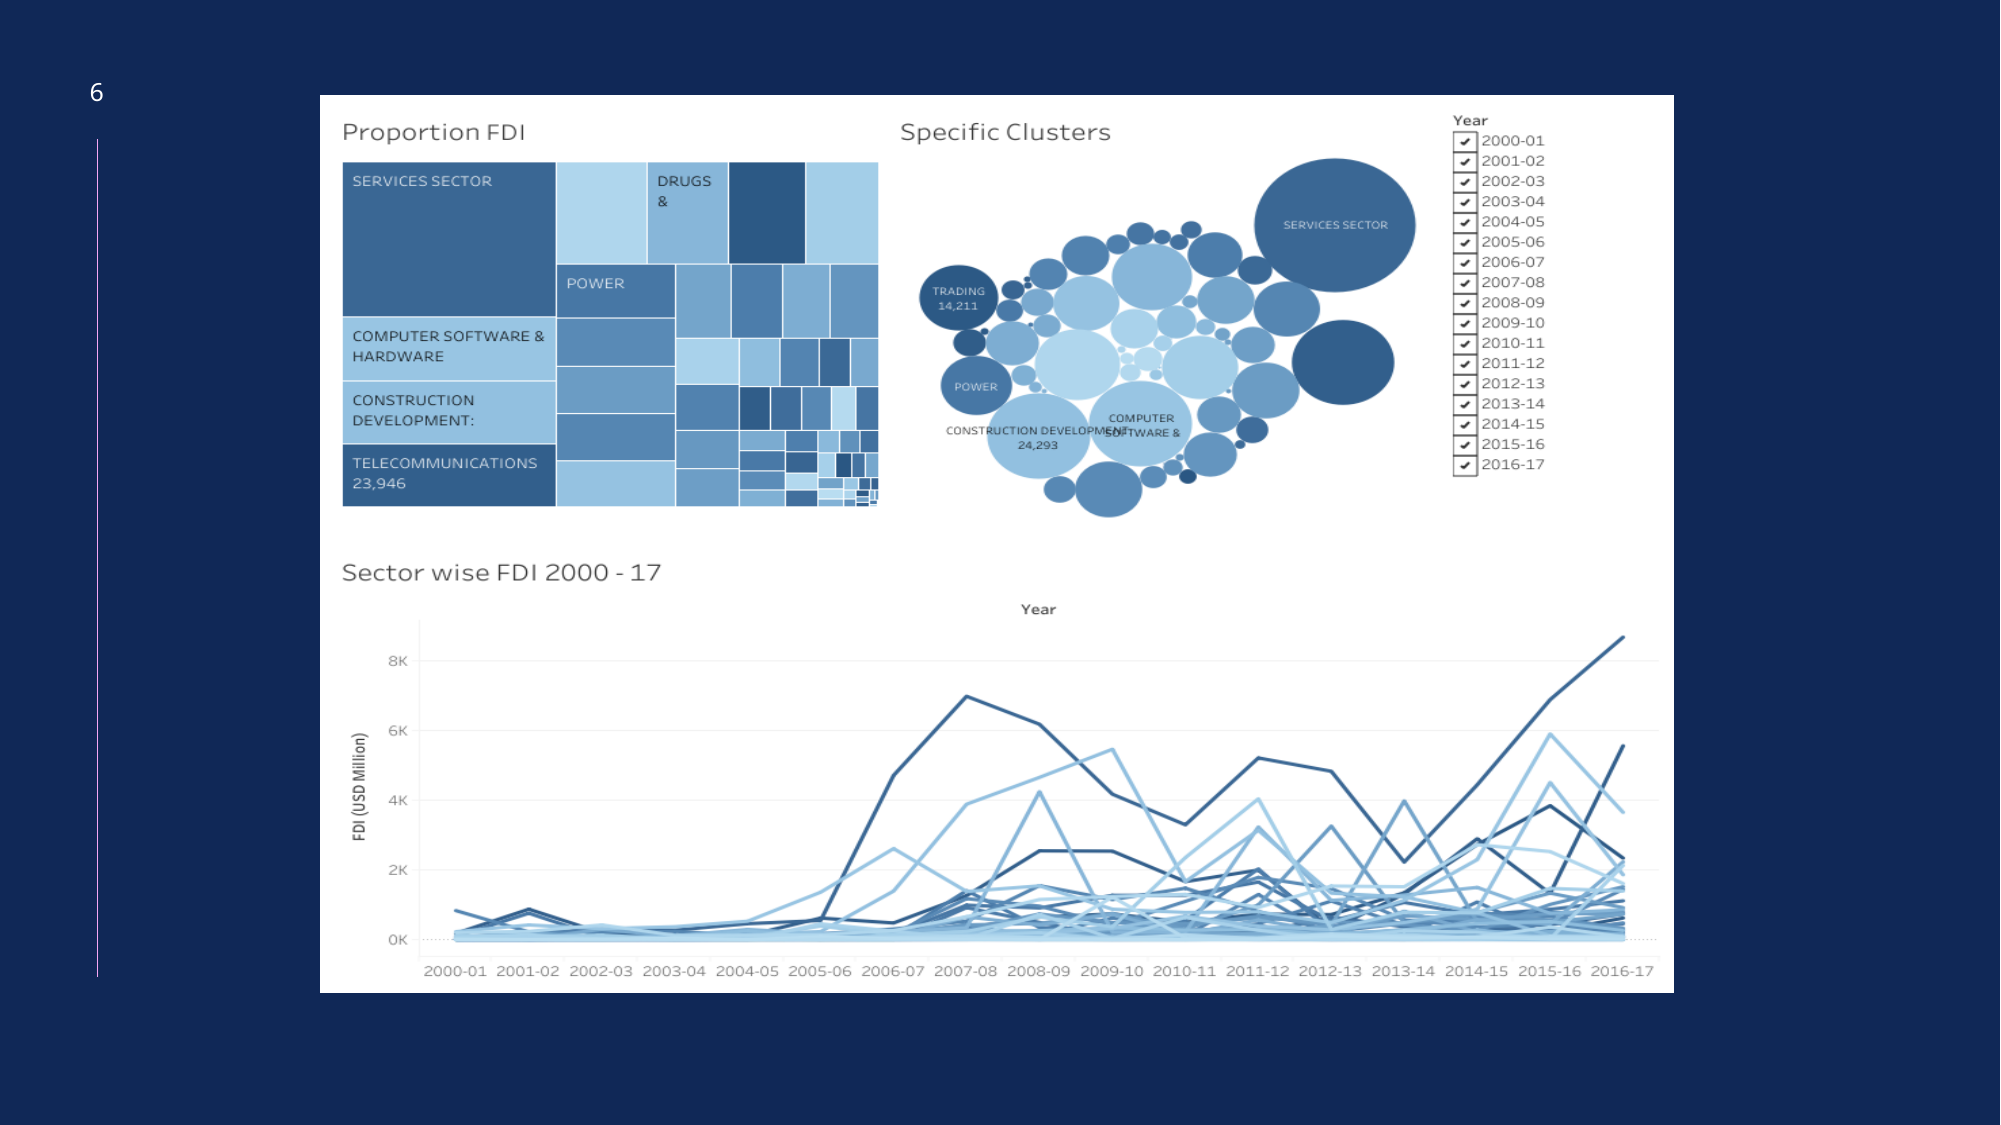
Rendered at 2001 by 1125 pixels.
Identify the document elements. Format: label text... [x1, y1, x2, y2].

slide_number 6 [53, 67, 140, 119]
picture [320, 95, 1674, 993]
